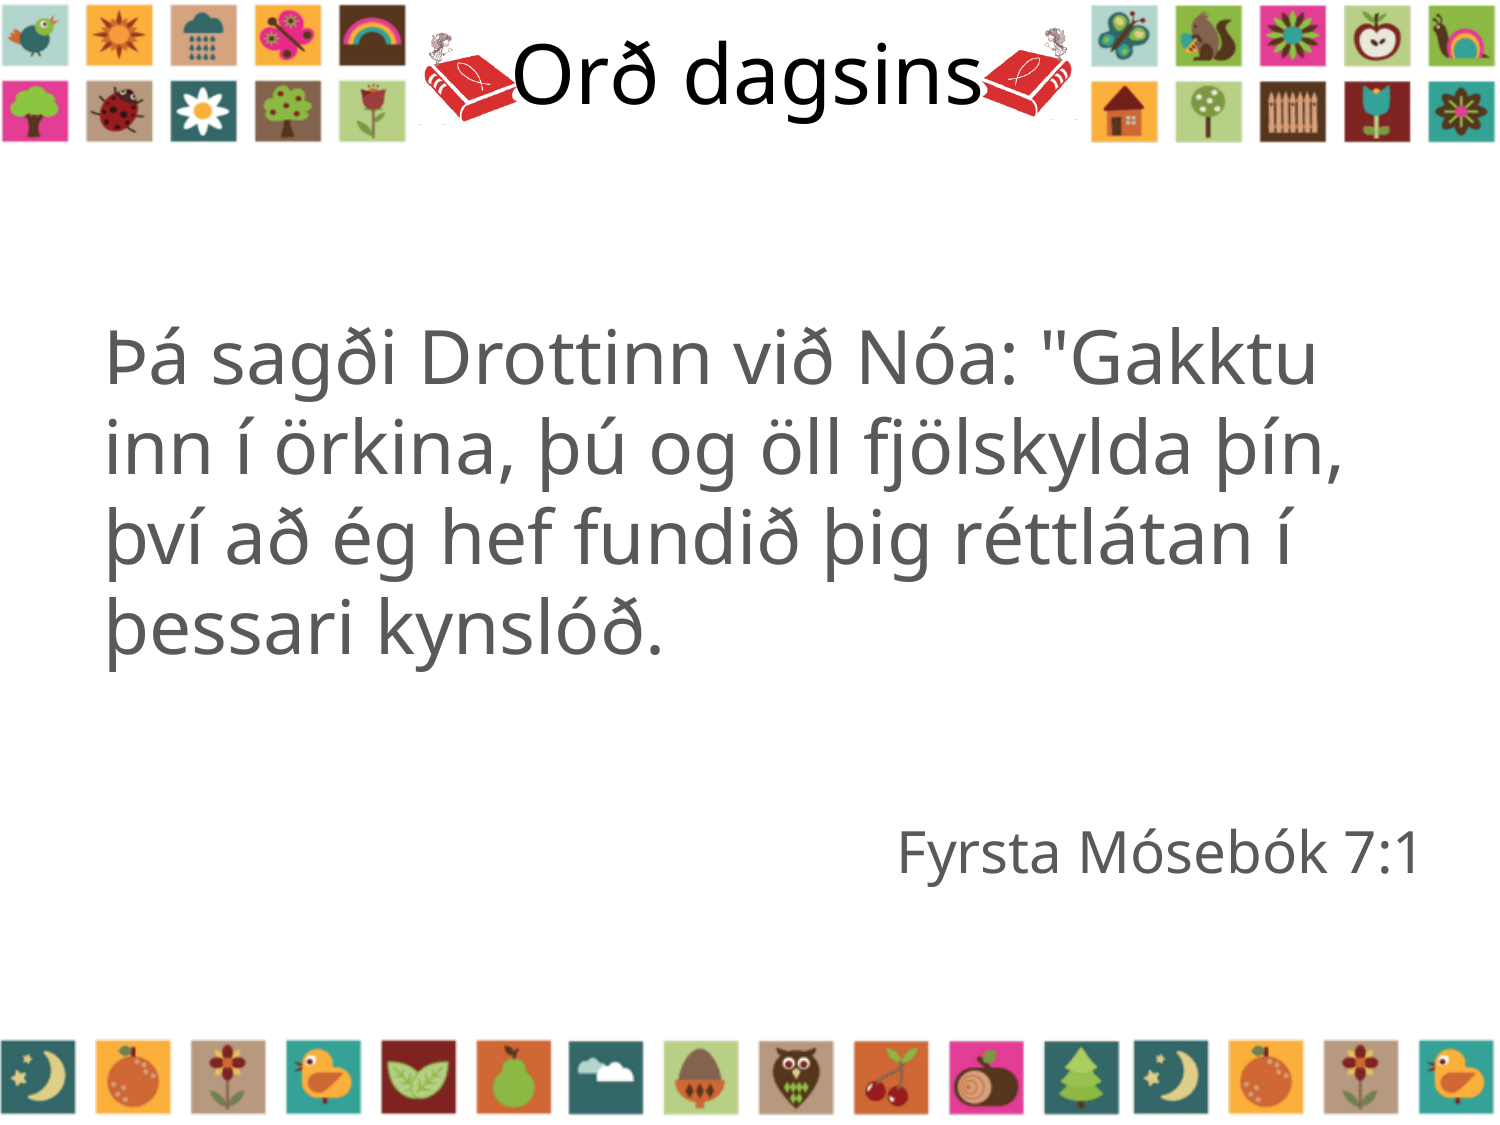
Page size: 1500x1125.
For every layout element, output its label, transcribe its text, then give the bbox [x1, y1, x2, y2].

picture [950, 3, 1500, 150]
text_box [0, 1028, 1500, 1118]
text_box Orð dagsins [425, 13, 1077, 129]
text_box Þá sagði Drottinn við Nóa: "Gakktu inn í örkina, þú og öll fjölskylda þín, því að ég hef fundið þig réttlátan í þessari kynslóð. [88, 302, 1436, 678]
text_box Fyrsta Mósebók 7:1 [808, 807, 1441, 893]
picture [0, 3, 550, 150]
